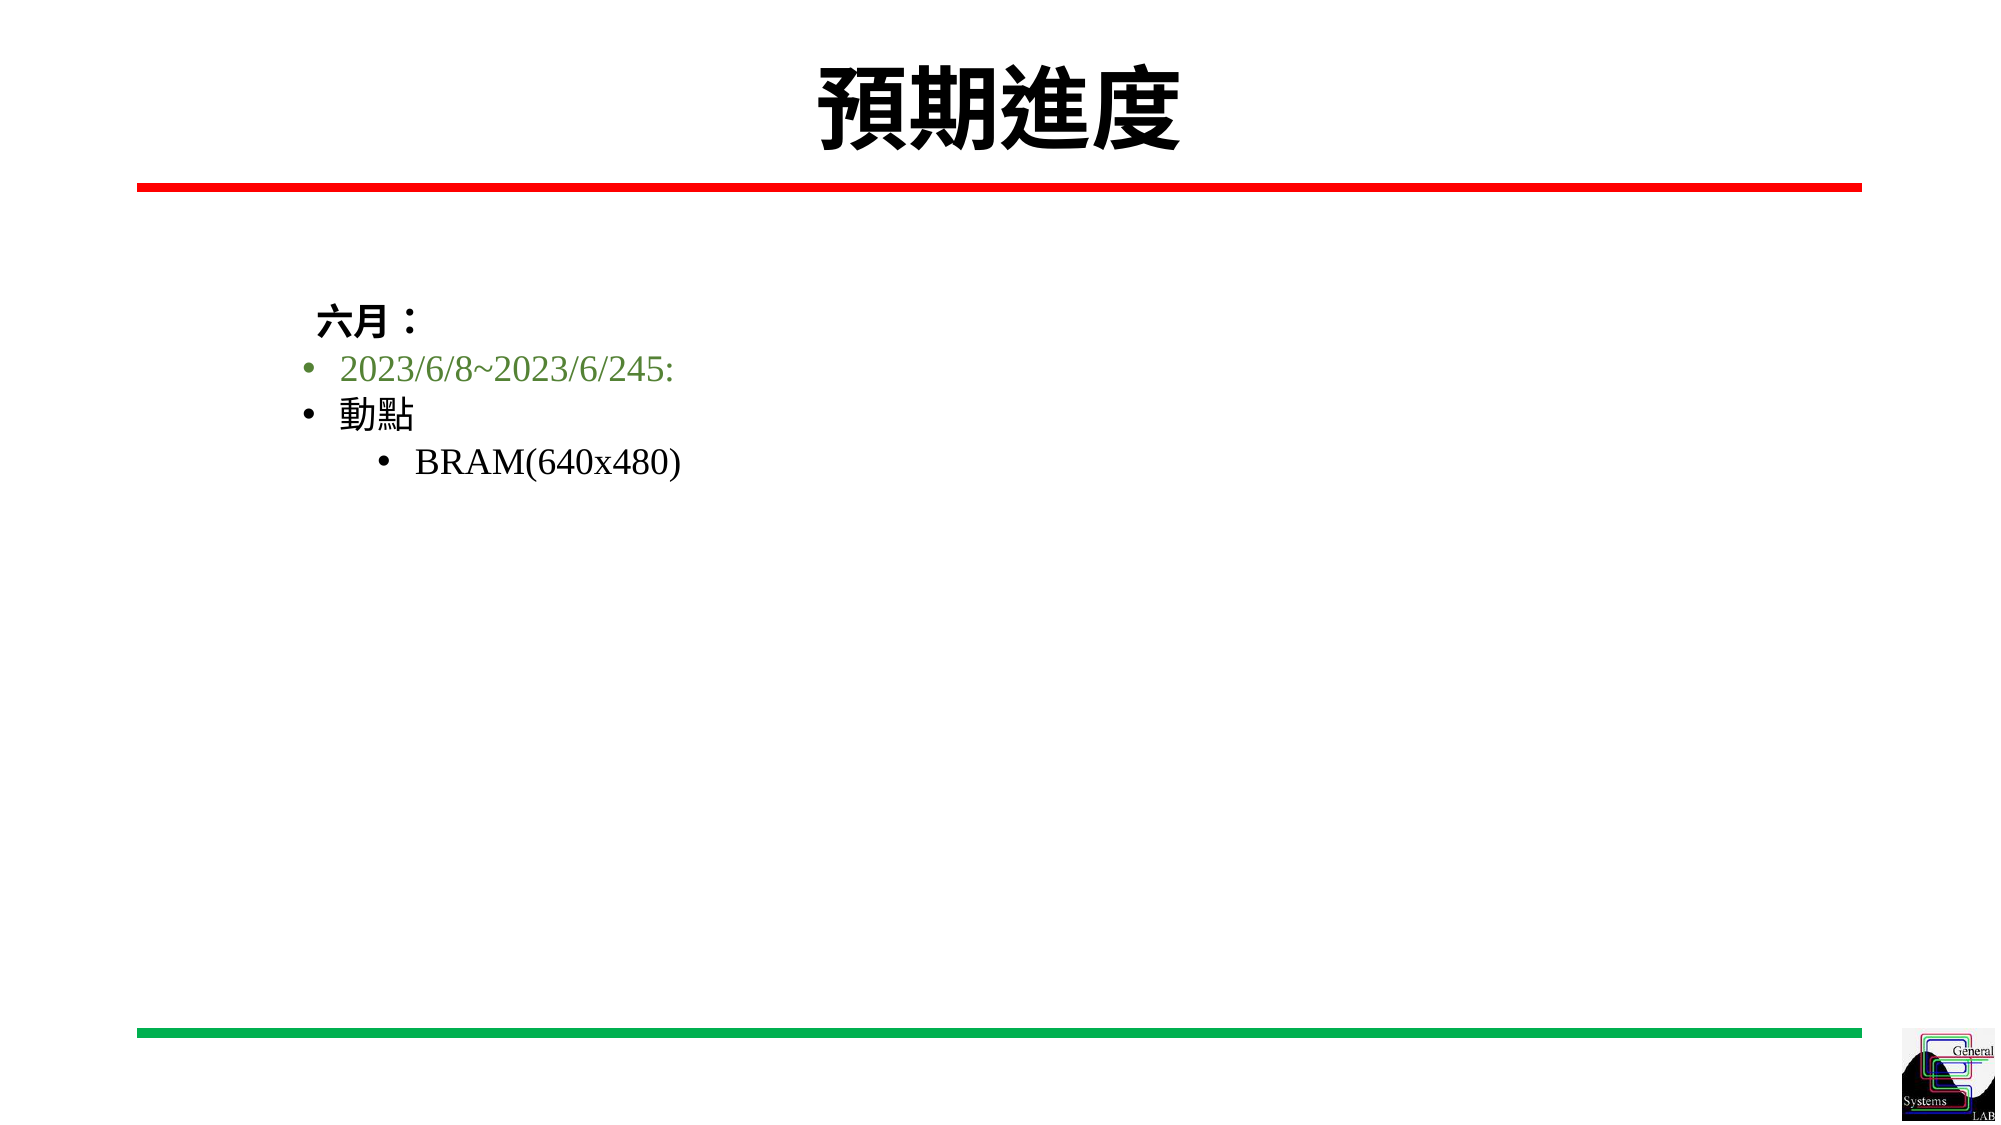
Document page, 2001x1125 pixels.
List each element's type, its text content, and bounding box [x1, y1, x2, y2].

picture [1902, 1028, 1995, 1121]
list 六月： 2023/6/8~2023/6/245: 動點 BRAM(640x480) [137, 197, 1863, 1024]
title 預期進度 [137, 54, 1863, 173]
